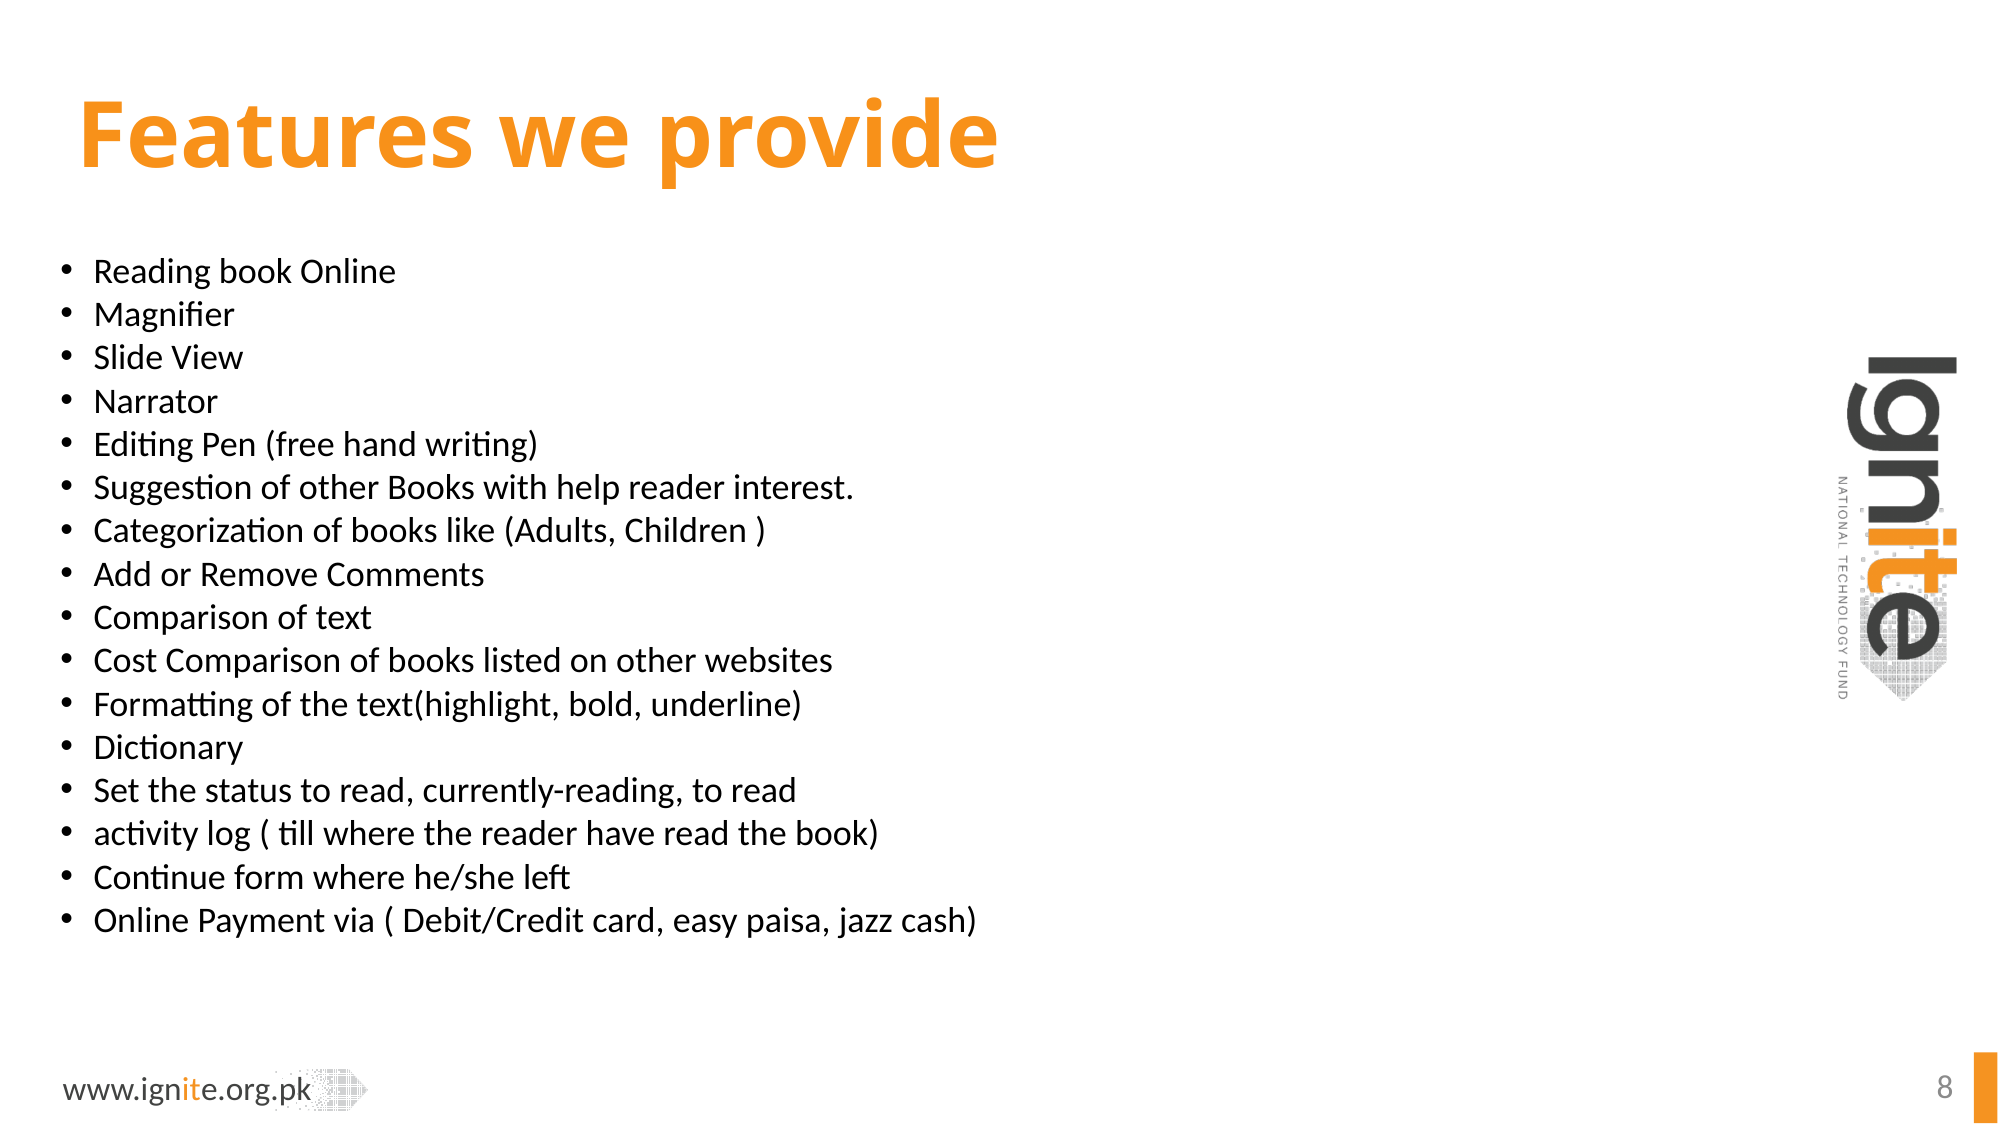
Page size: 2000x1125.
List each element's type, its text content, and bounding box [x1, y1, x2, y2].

slide_number 8 [1518, 1055, 1969, 1116]
title Features we provide [45, 26, 1953, 250]
list Reading book Online Magnifier Slide View Narrator Editing Pen (free hand writing) Suggestion of other Books with help reader interest. Categorization of books like (Adults, Children ) Add or Remove Comments Comparison of text Cost Comparison of books listed on other websites Formatting of the text(highlight, bold, underline) Dictionary Set the status to read, currently-reading, to read activity log ( till where the reader have read the book) Continue form where he/she left Online Payment via ( Debit/Credit card, easy paisa, jazz cash) [45, 250, 1744, 958]
picture [1839, 358, 1956, 701]
